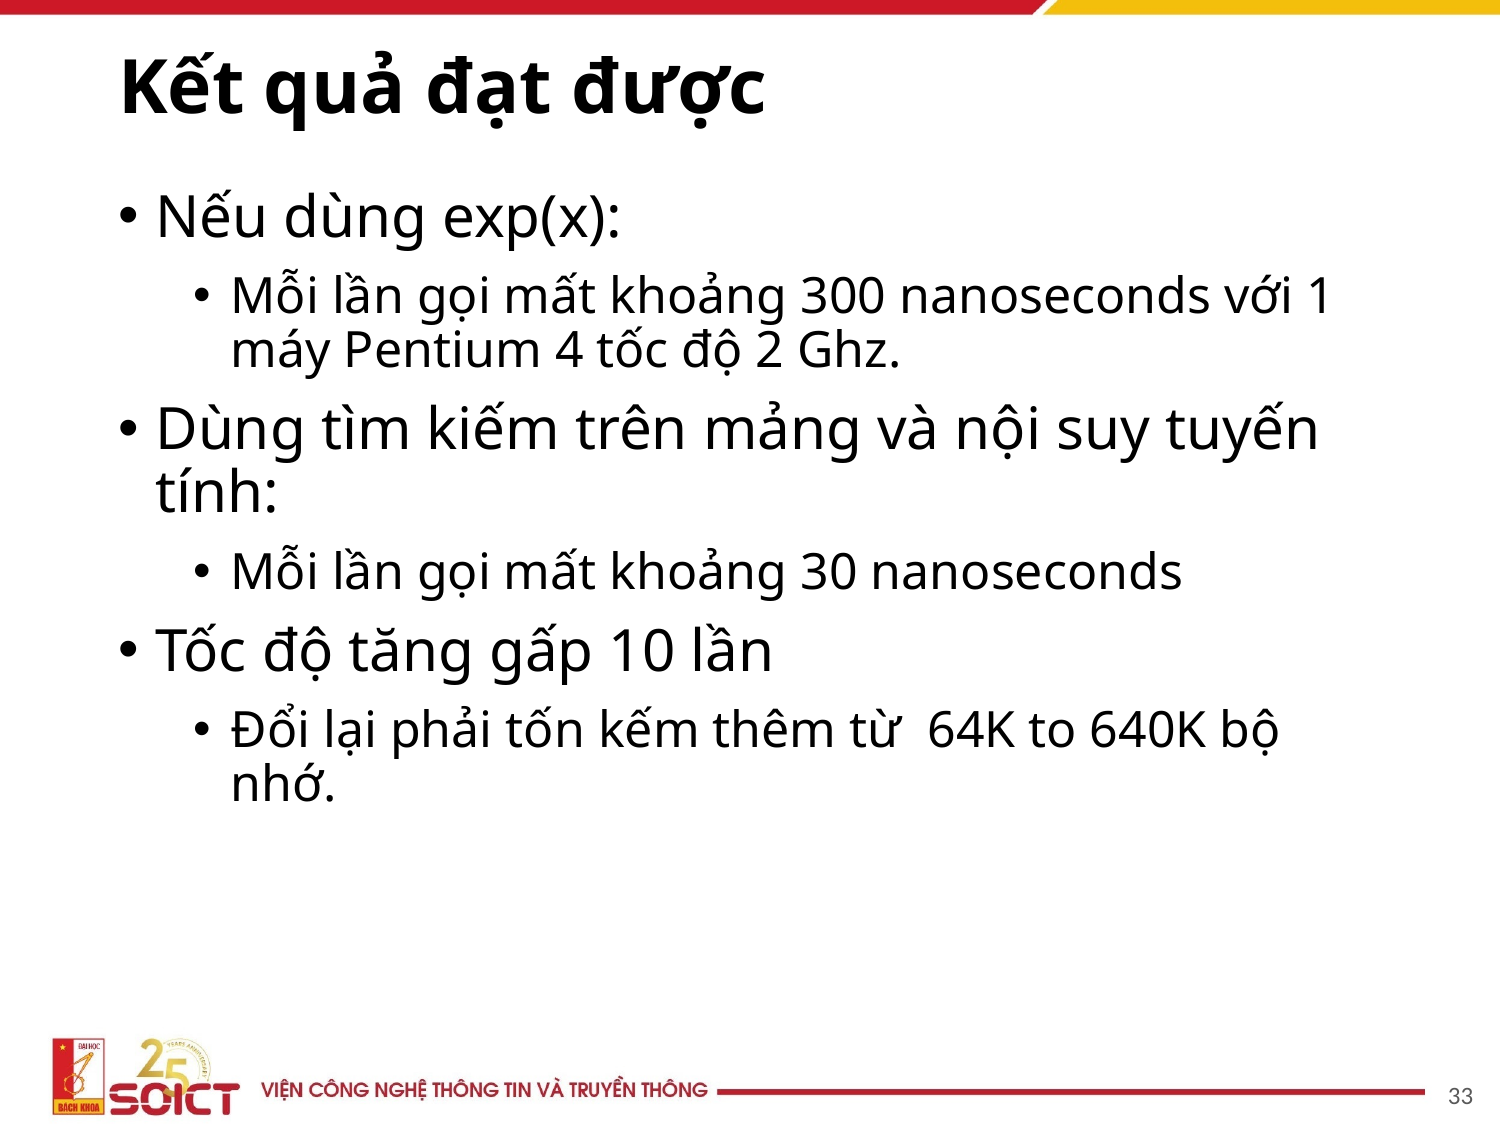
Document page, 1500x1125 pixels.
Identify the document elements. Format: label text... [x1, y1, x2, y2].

slide_number 33 [1300, 1065, 1489, 1125]
list Nếu dùng exp(x): Mỗi lần gọi mất khoảng 300 nanoseconds với 1 máy Pentium 4 tốc độ 2 Ghz. Dùng tìm kiếm trên mảng và nội suy tuyến tính: Mỗi lần gọi mất khoảng 30 nanoseconds Tốc độ tăng gấp 10 lần Đổi lại phải tốn kếm thêm từ 64K to 640K bộ nhớ. [103, 179, 1397, 997]
picture [0, 0, 1500, 1125]
title Kết quả đạt được [103, 24, 1397, 155]
